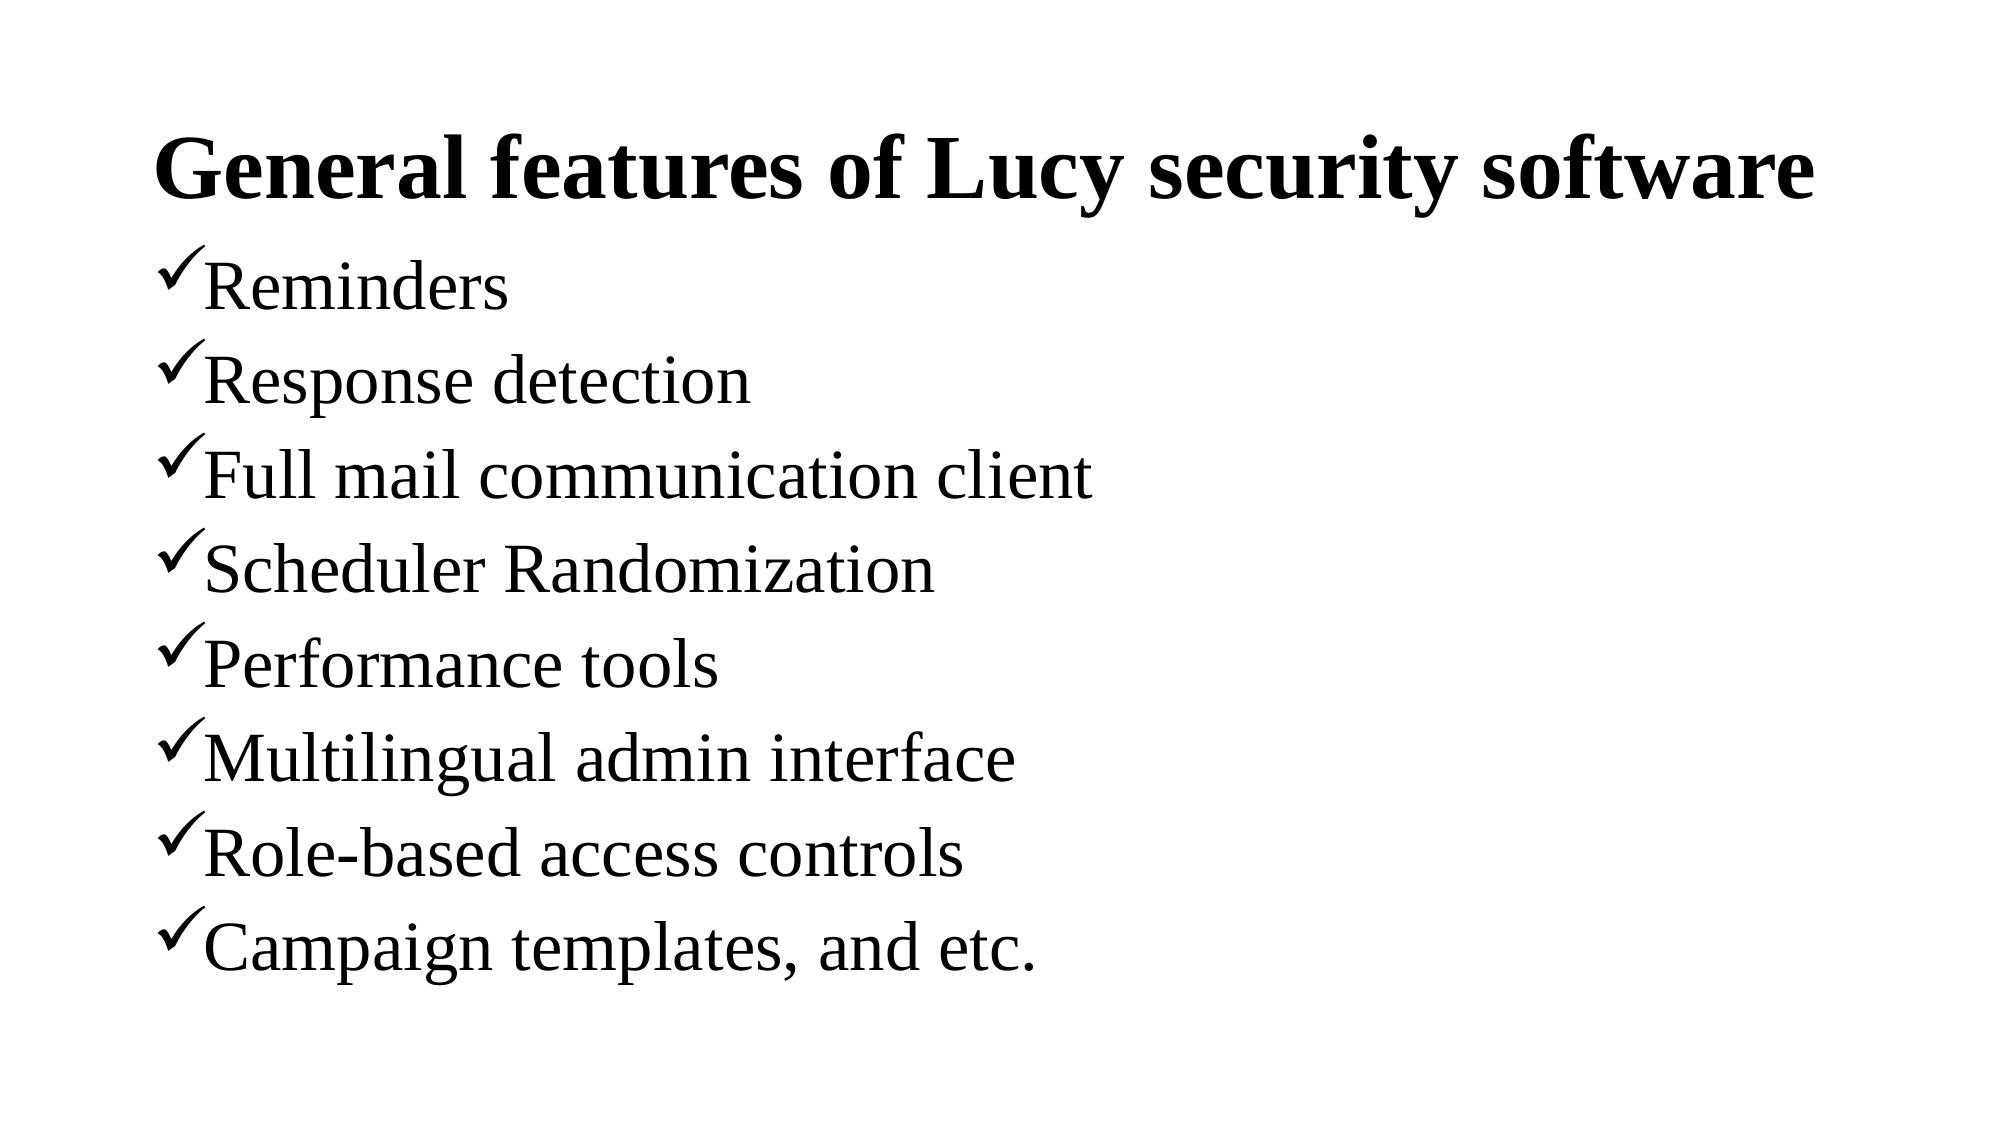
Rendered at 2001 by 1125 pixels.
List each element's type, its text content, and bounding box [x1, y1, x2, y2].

list Reminders Response detection Full mail communication client Scheduler Randomization Performance tools Multilingual admin interface Role-based access controls Campaign templates, and etc. [137, 240, 1955, 1105]
title General features of Lucy security software [137, 59, 1863, 240]
